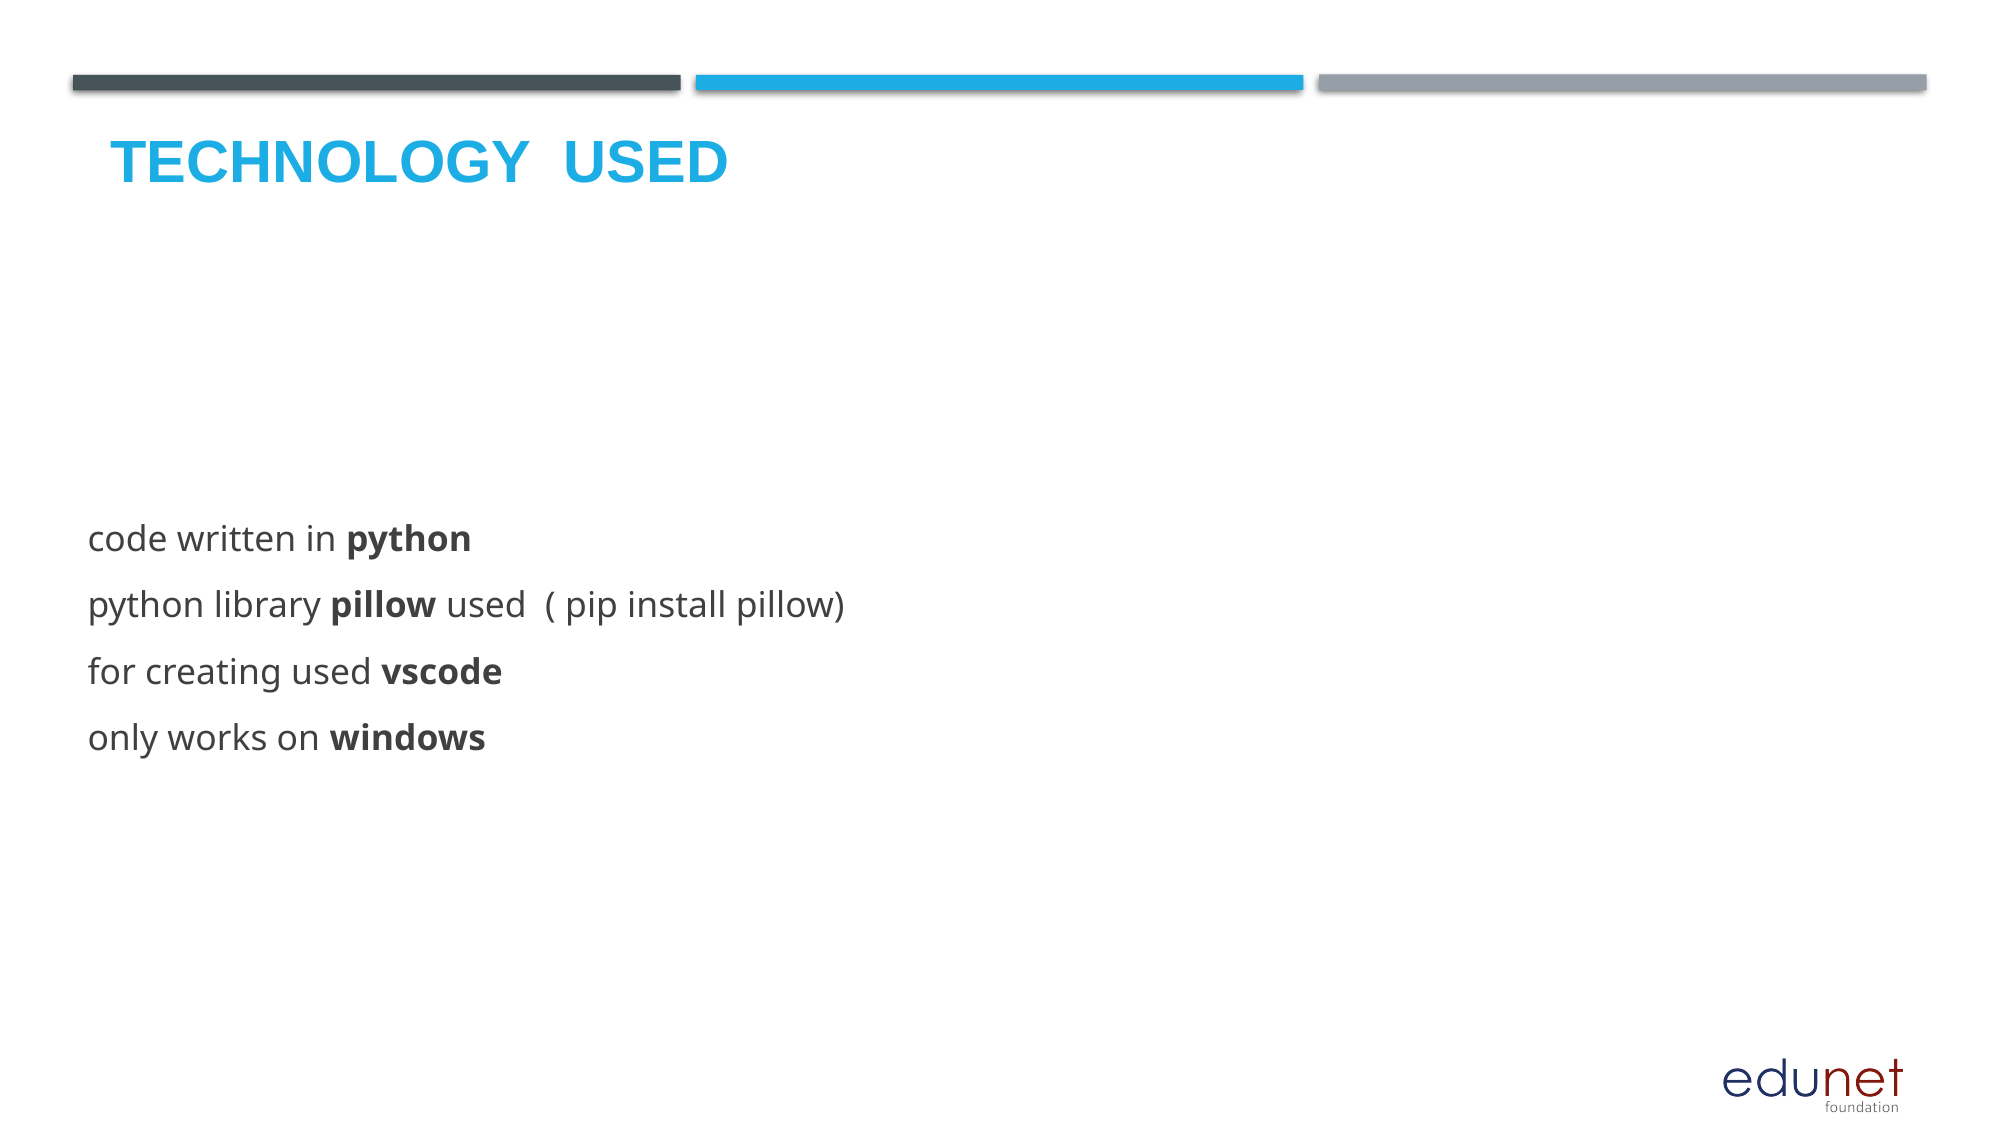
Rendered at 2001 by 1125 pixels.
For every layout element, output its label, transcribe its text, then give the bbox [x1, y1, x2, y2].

title Technology used [95, 115, 1905, 178]
list code written in python python library pillow used ( pip install pillow) for creating used vscode only works on windows [72, 178, 1978, 1091]
picture [1719, 1091, 1905, 1116]
